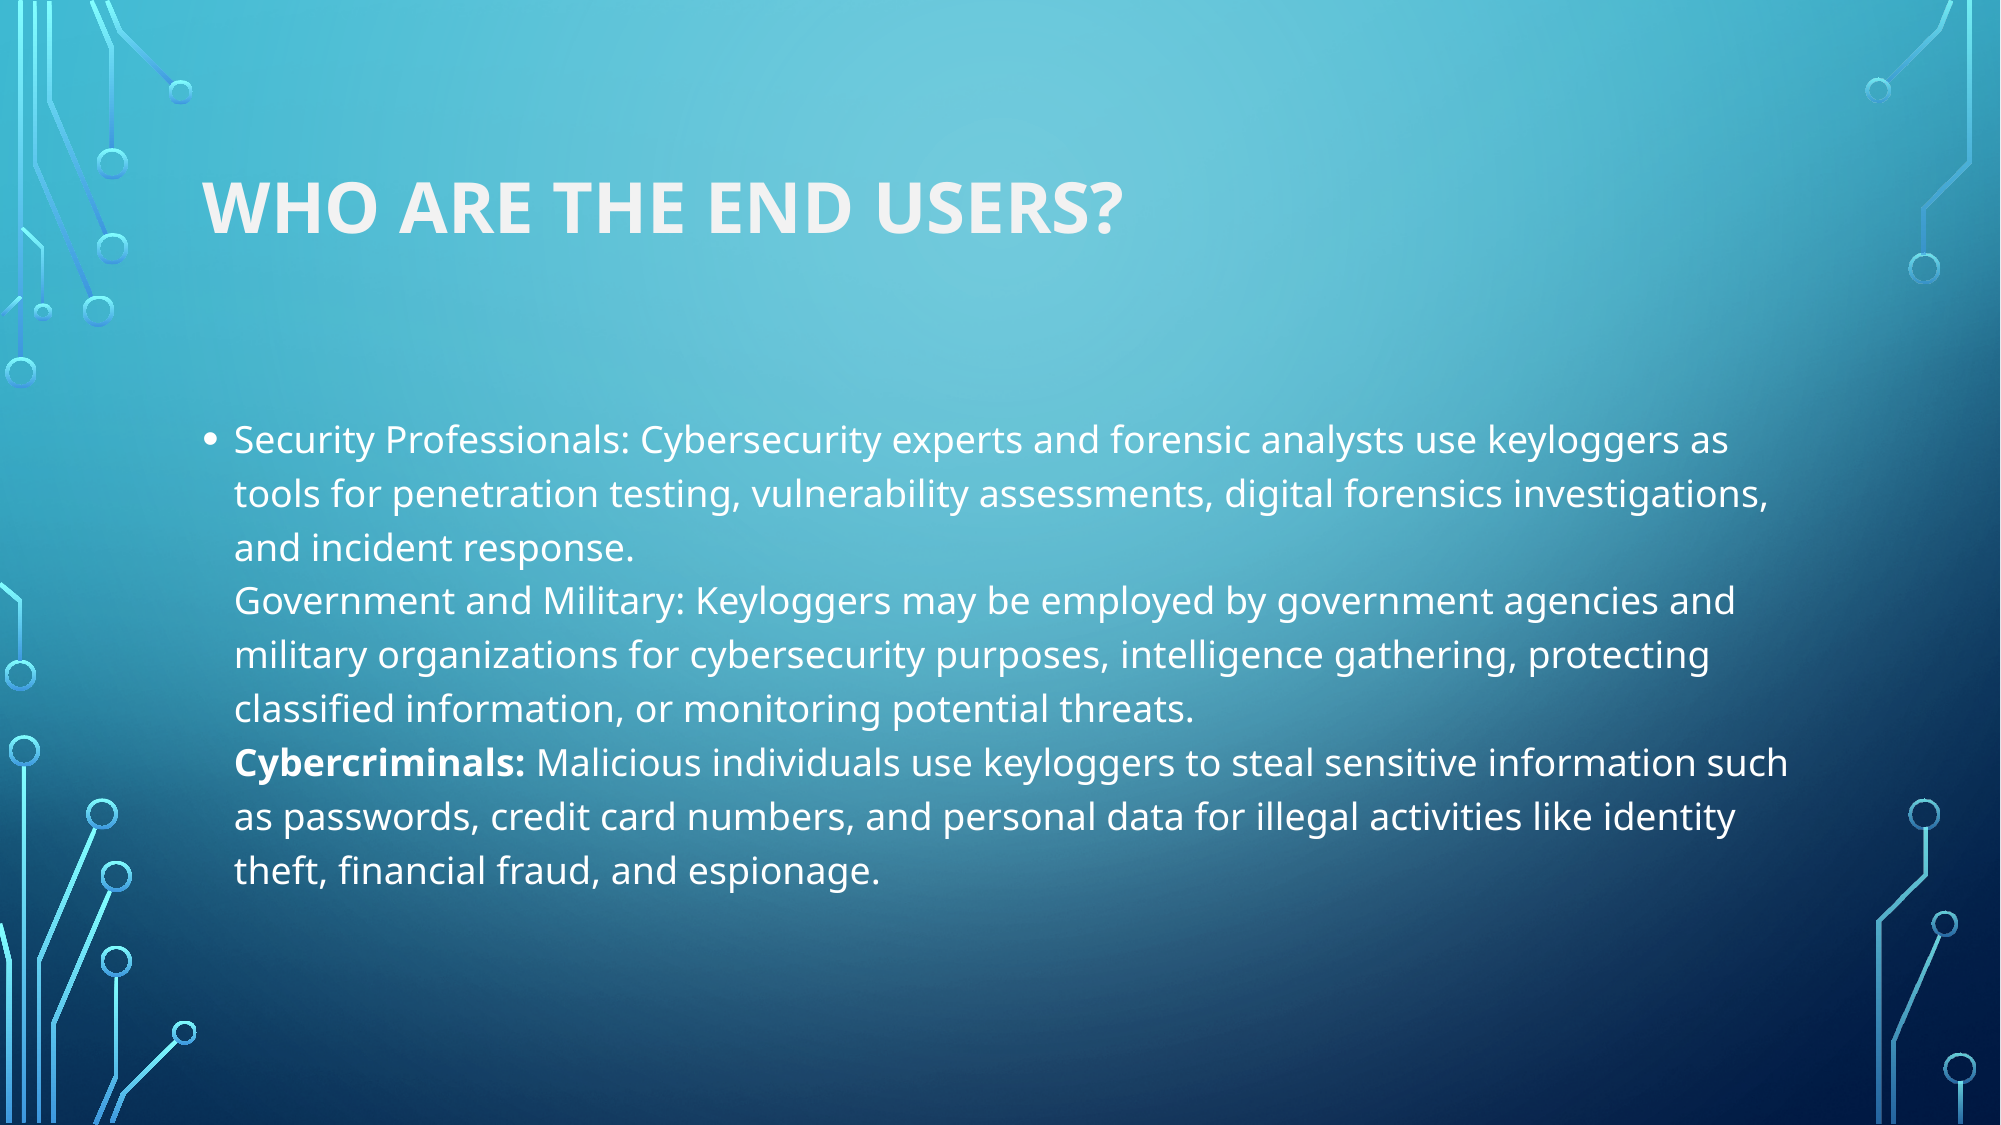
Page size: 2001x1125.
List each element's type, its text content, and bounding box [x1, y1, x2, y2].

list WHO ARE THE END USERS? Security Professionals: Cybersecurity experts and forensic analysts use keyloggers as tools for penetration testing, vulnerability assessments, digital forensics investigations, and incident response. Government and Military: Keyloggers may be employed by government agencies and military organizations for cybersecurity purposes, intelligence gathering, protecting classified information, or monitoring potential threats. Cybercriminals: Malicious individuals use keyloggers to steal sensitive information such as passwords, credit card numbers, and personal data for illegal activities like identity theft, financial fraud, and espionage. [187, 138, 1813, 987]
